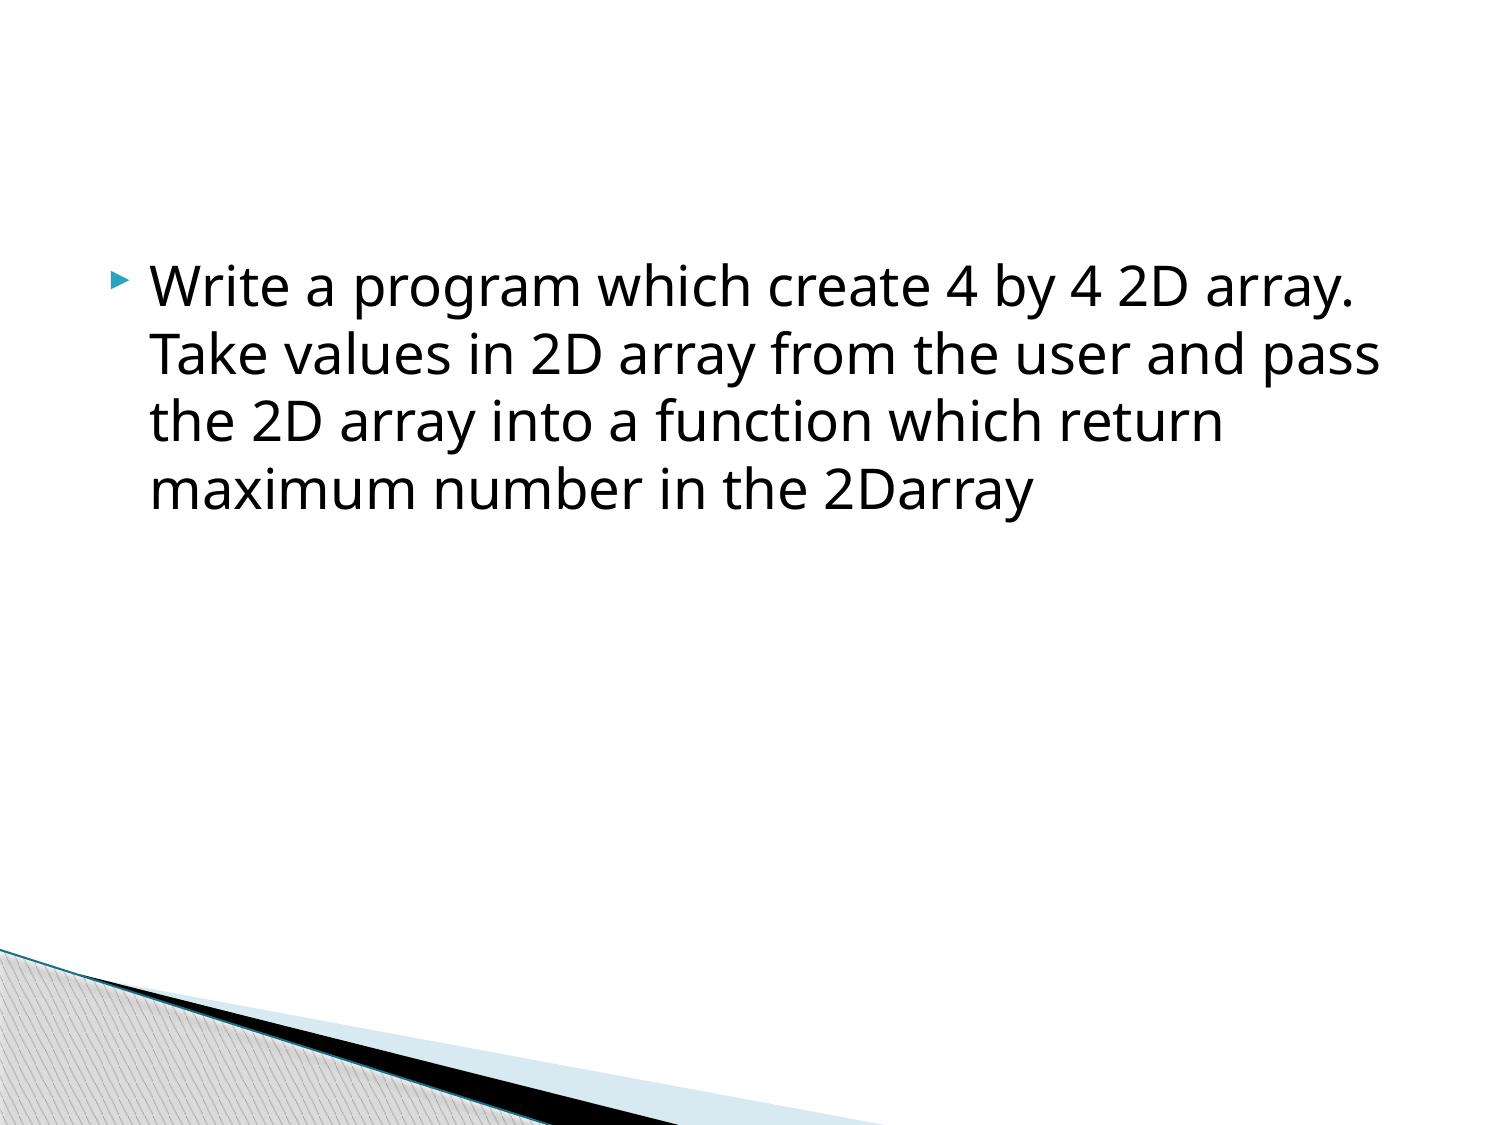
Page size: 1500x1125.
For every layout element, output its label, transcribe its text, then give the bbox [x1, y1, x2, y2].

list Write a program which create 4 by 4 2D array. Take values in 2D array from the user and pass the 2D array into a function which return maximum number in the 2Darray [75, 243, 1425, 986]
